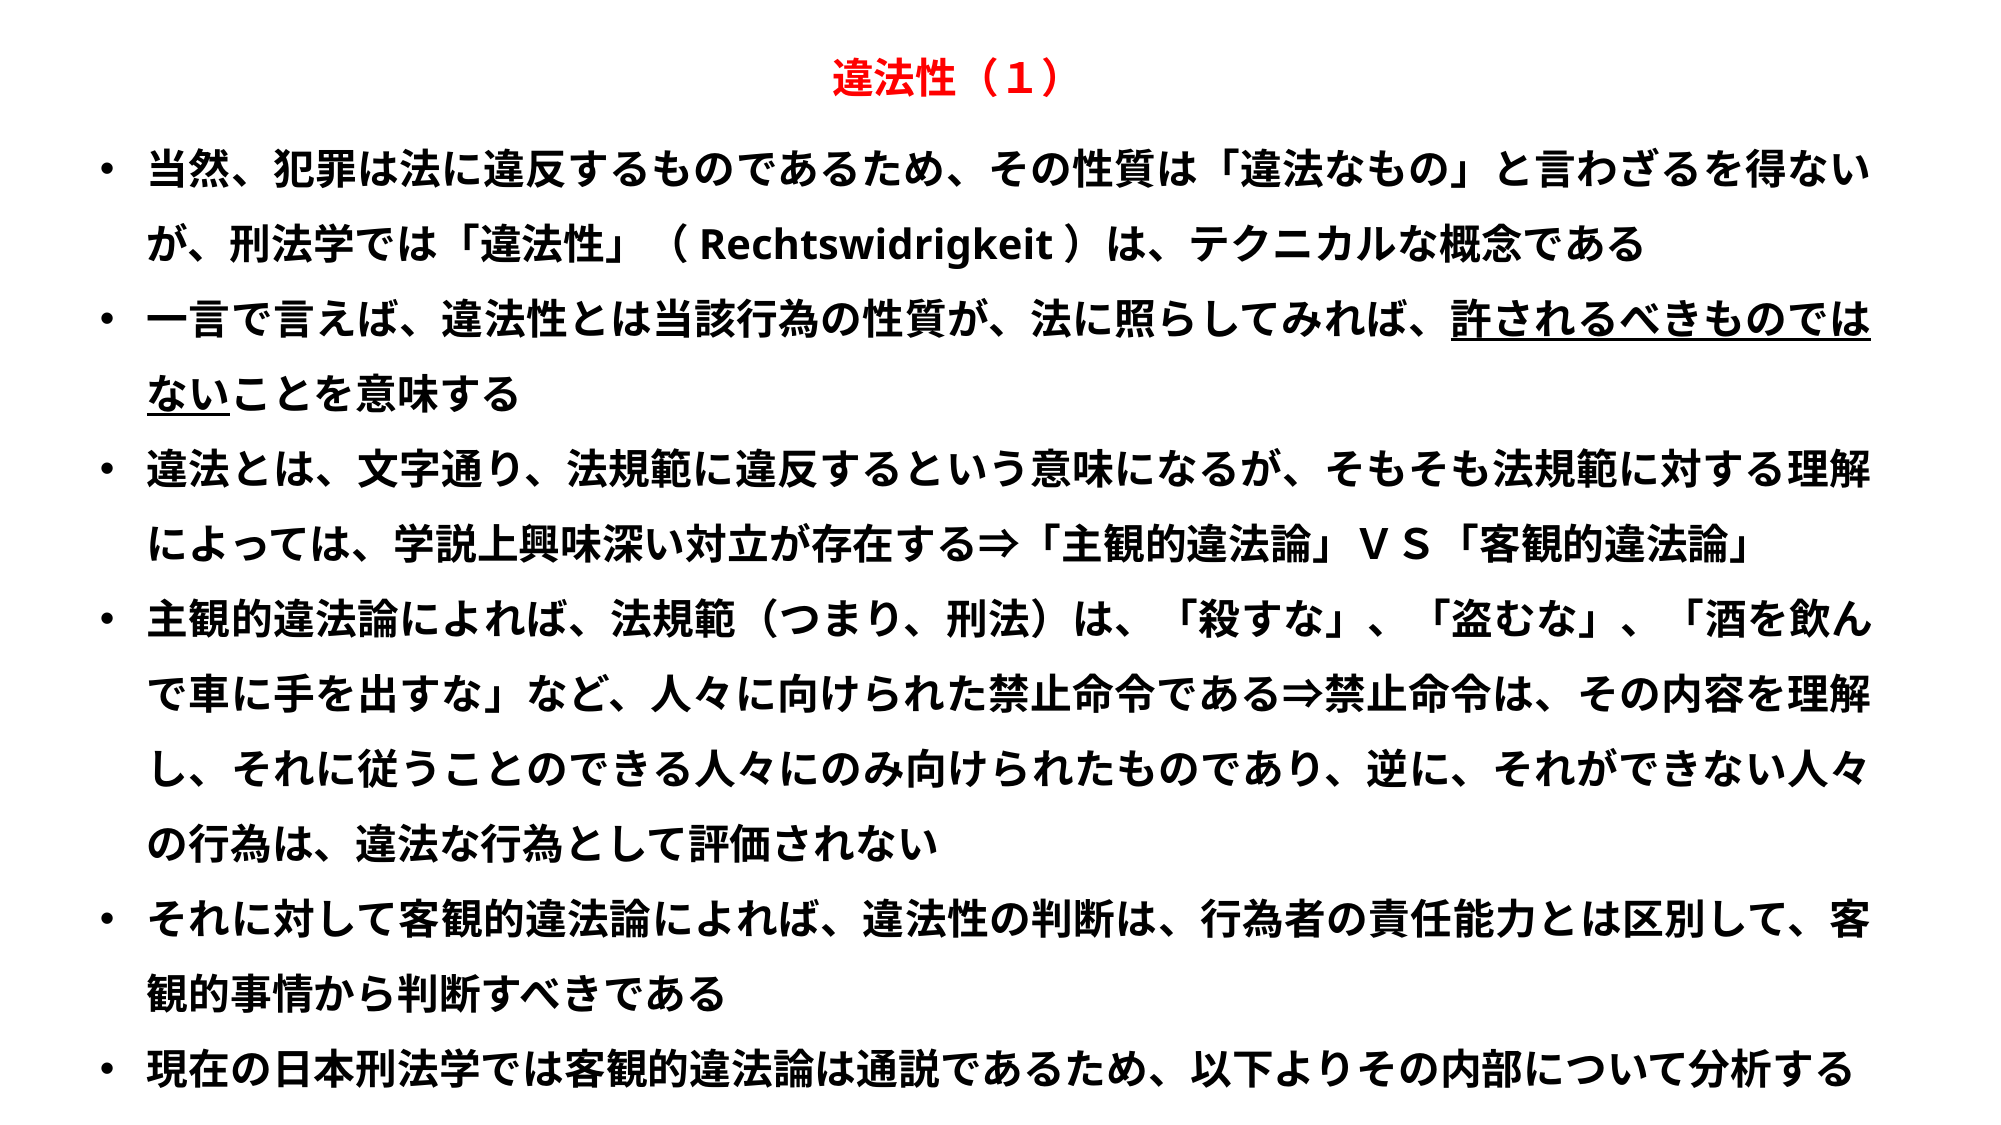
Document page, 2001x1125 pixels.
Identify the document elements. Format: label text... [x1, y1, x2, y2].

text_box 当然、犯罪は法に違反するものであるため、その性質は「違法なもの」と言わざるを得ないが、刑法学では「違法性」（Rechtswidrigkeit）は、テクニカルな概念である 一言で言えば、違法性とは当該行為の性質が、法に照らしてみれば、許されるべきものではないことを意味する 違法とは、文字通り、法規範に違反するという意味になるが、そもそも法規範に対する理解によっては、学説上興味深い対立が存在する⇒「主観的違法論」ＶＳ「客観的違法論」 主観的違法論によれば、法規範（つまり、刑法）は、「殺すな」、「盗むな」、「酒を飲んで車に手を出すな」など、人々に向けられた禁止命令である⇒禁止命令は、その内容を理解し、それに従うことのできる人々にのみ向けられたものであり、逆に、それができない人々の行為は、違法な行為として評価されない それに対して客観的違法論によれば、違法性の判断は、行為者の責任能力とは区別して、客観的事情から判断すべきである 現在の日本刑法学では客観的違法論は通説であるため、以下よりその内部について分析する [85, 110, 1887, 1101]
text_box 違法性（１） [457, 44, 1458, 110]
